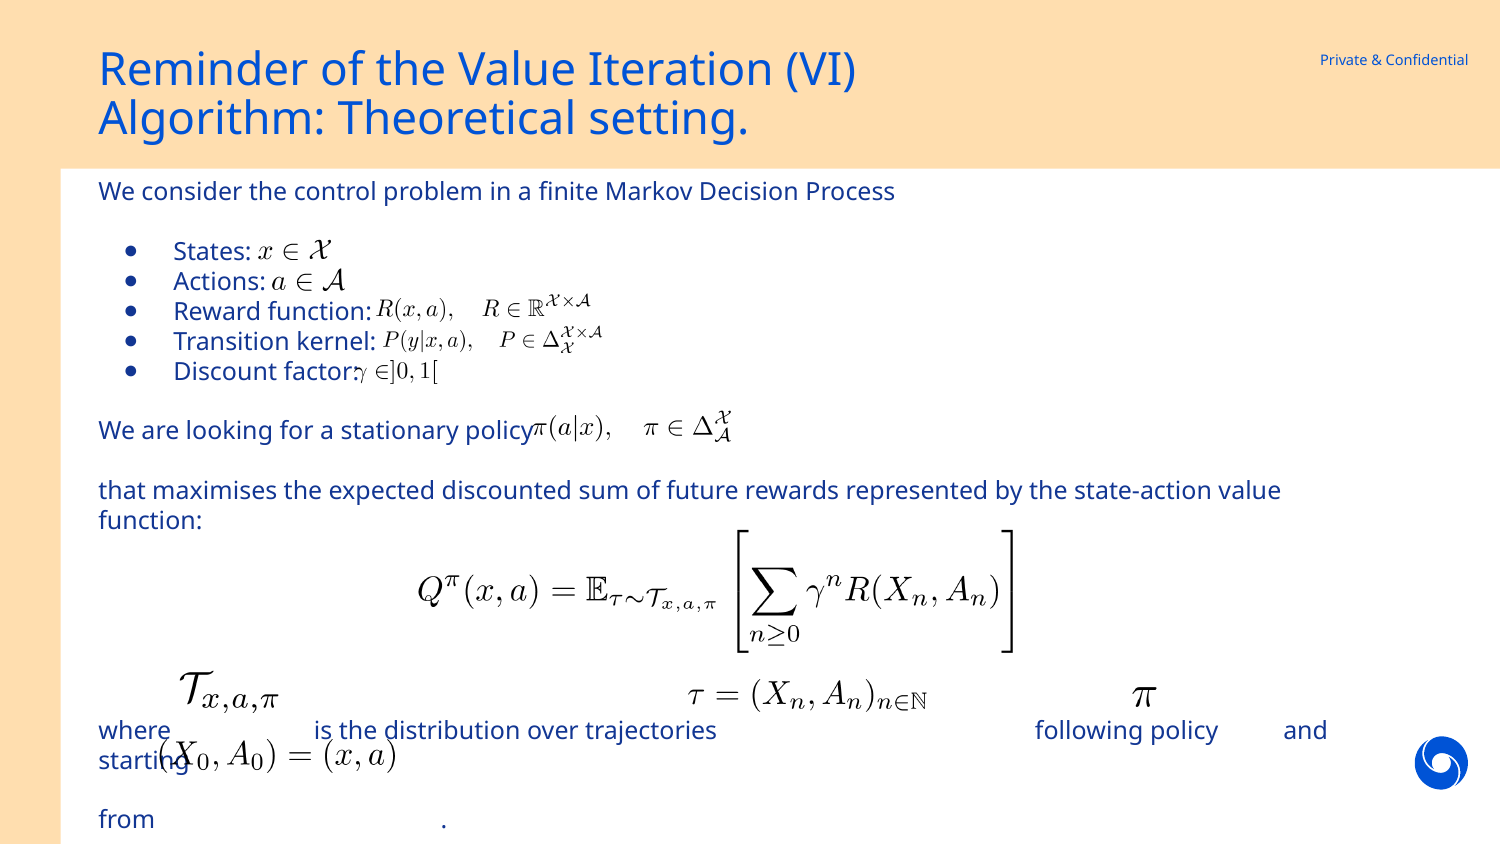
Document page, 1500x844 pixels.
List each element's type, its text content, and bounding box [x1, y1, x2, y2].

title Reminder of the Value Iteration (VI) Algorithm: Theoretical setting. [98, 45, 1067, 161]
picture [258, 236, 332, 260]
picture [418, 529, 1014, 653]
picture [382, 324, 603, 354]
picture [271, 266, 345, 291]
picture [376, 293, 593, 323]
picture [159, 739, 397, 773]
picture [687, 678, 928, 713]
picture [1131, 684, 1159, 707]
picture [532, 409, 732, 443]
picture [354, 360, 438, 385]
picture [179, 670, 281, 713]
title We consider the control problem in a finite Markov Decision Process States: Actions: Reward function: Transition kernel: Discount factor: We are looking for a stationary policy that maximises the expected discounted sum of future rewards represented by the state-action value function: where is the distribution over trajectories following policy and starting from . [98, 175, 1345, 806]
